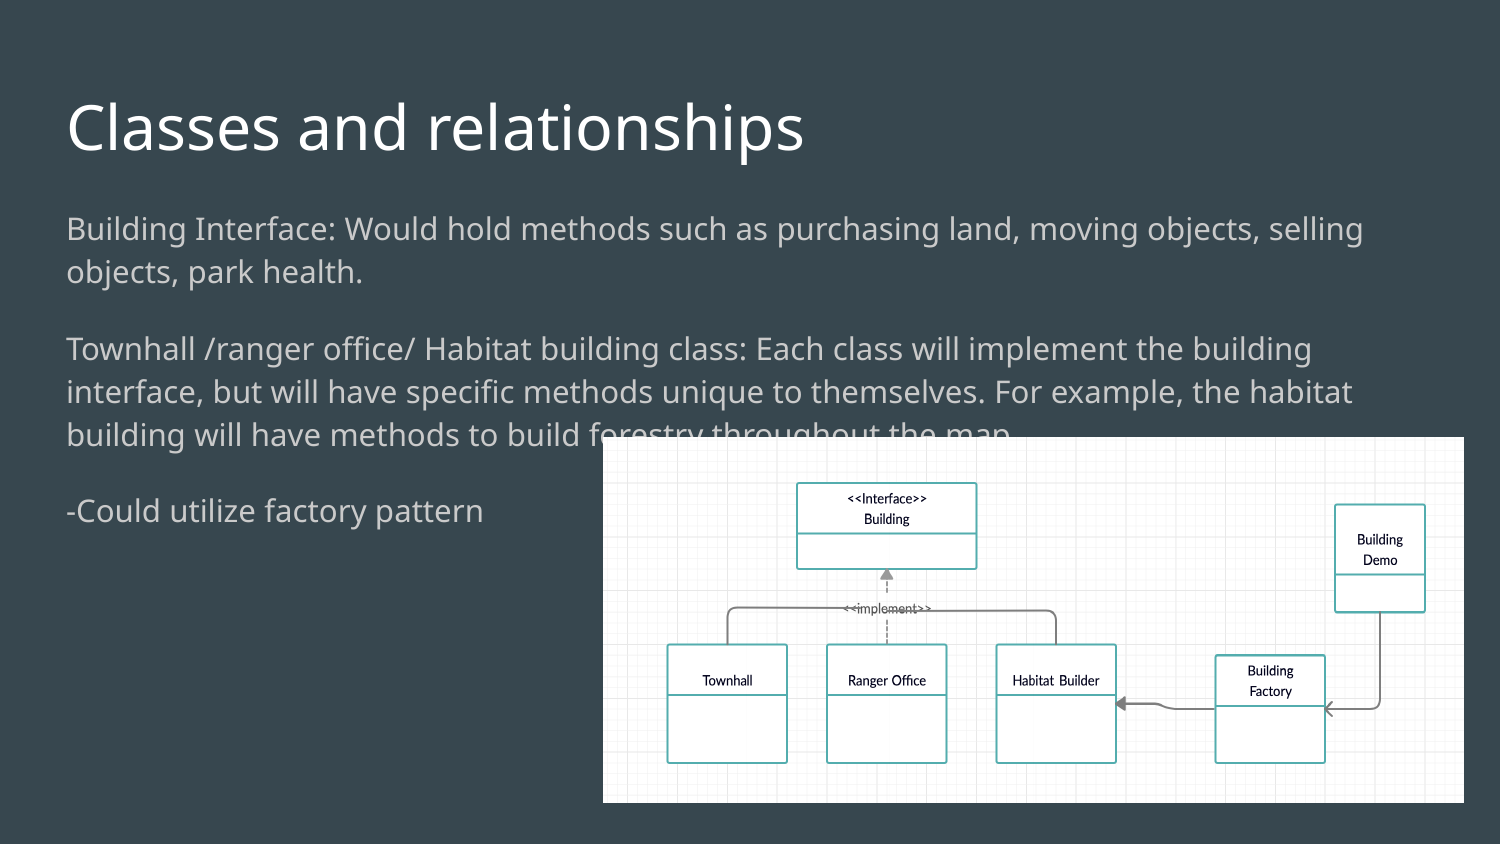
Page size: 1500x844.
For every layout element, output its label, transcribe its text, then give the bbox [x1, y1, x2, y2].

list Building Interface: Would hold methods such as purchasing land, moving objects, selling objects, park health. Townhall /ranger office/ Habitat building class: Each class will implement the building interface, but will have specific methods unique to themselves. For example, the habitat building will have methods to build forestry throughout the map. -Could utilize factory pattern [51, 189, 1449, 750]
title Classes and relationships [51, 72, 1449, 167]
picture [603, 437, 1464, 803]
